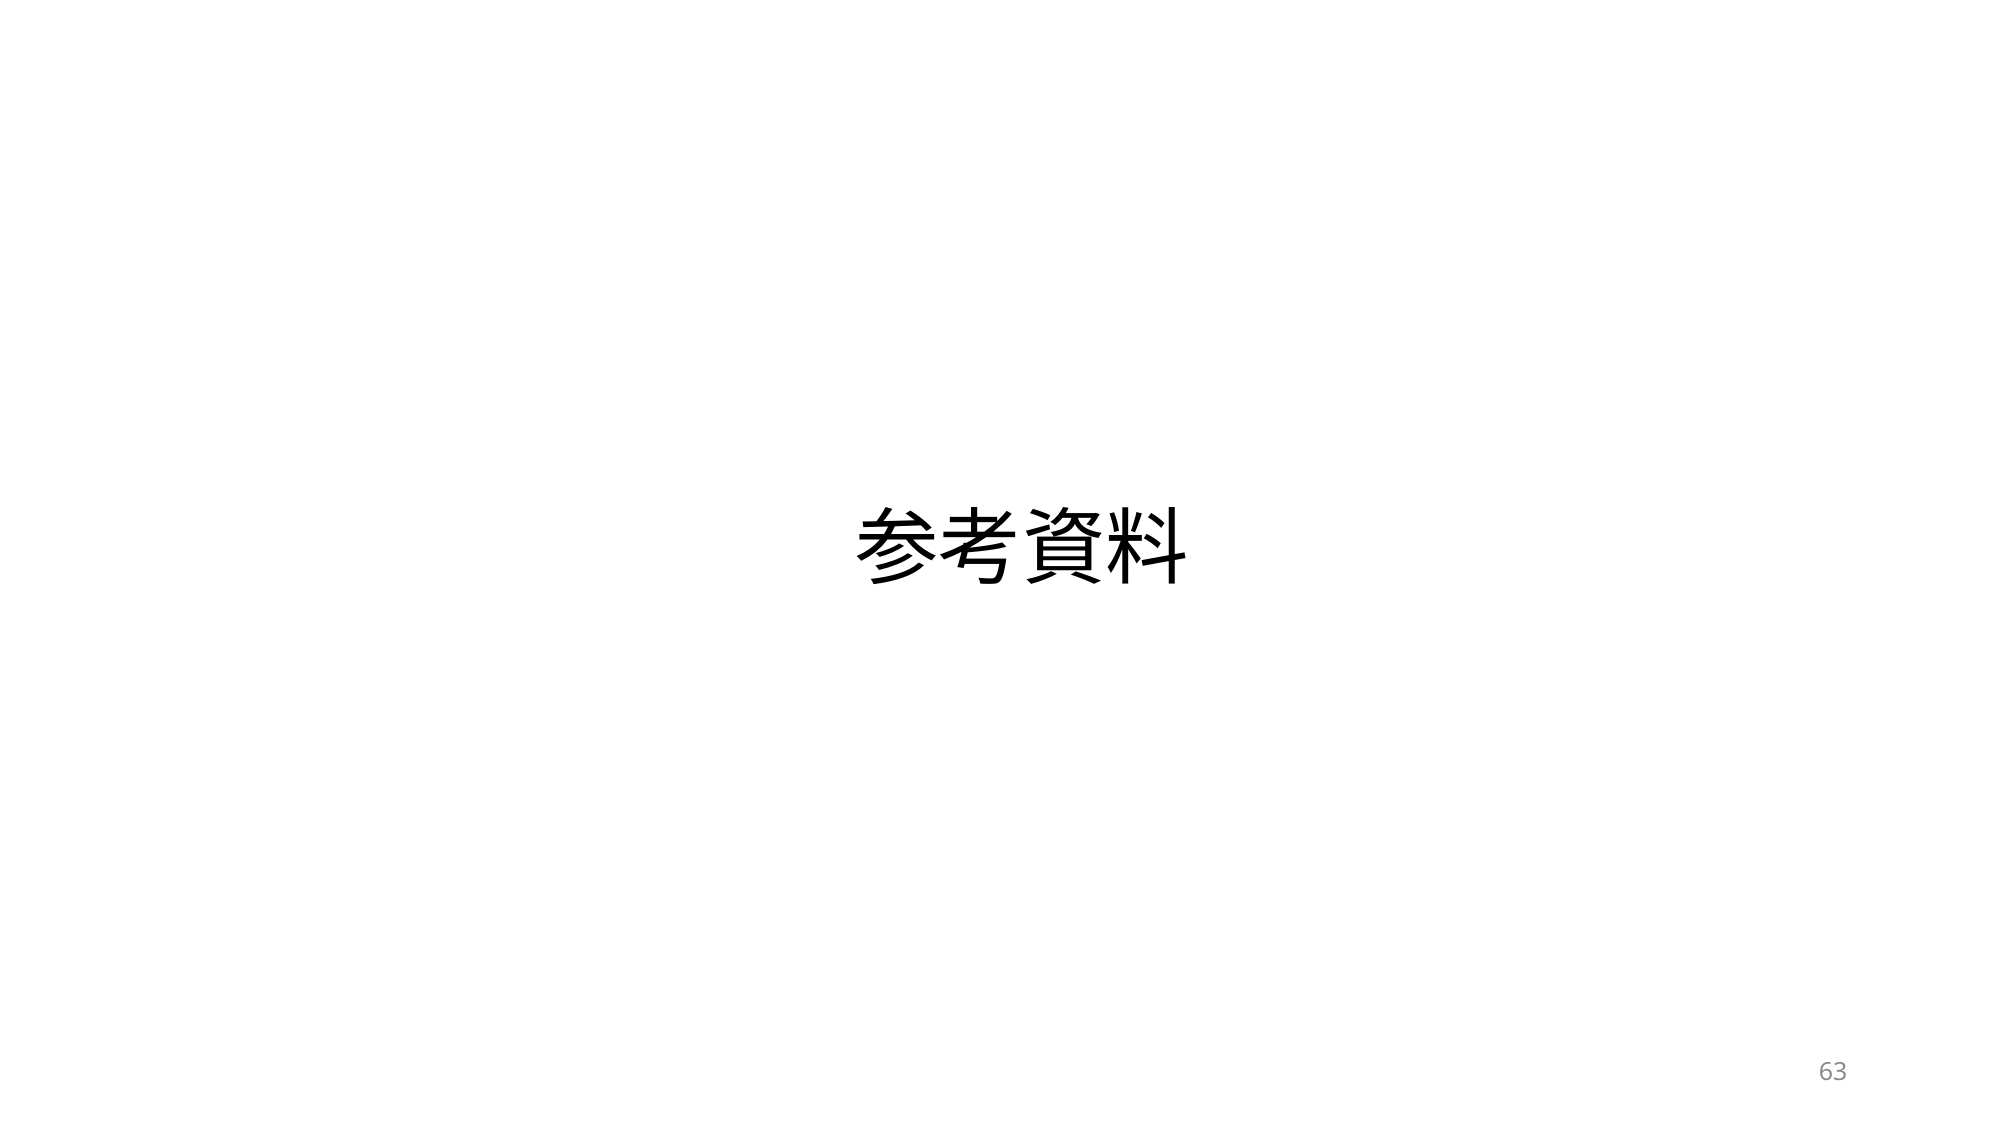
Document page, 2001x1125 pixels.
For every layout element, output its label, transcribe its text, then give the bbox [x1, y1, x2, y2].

text_box 参考資料 [841, 486, 1204, 602]
slide_number 63 [1412, 1042, 1863, 1103]
